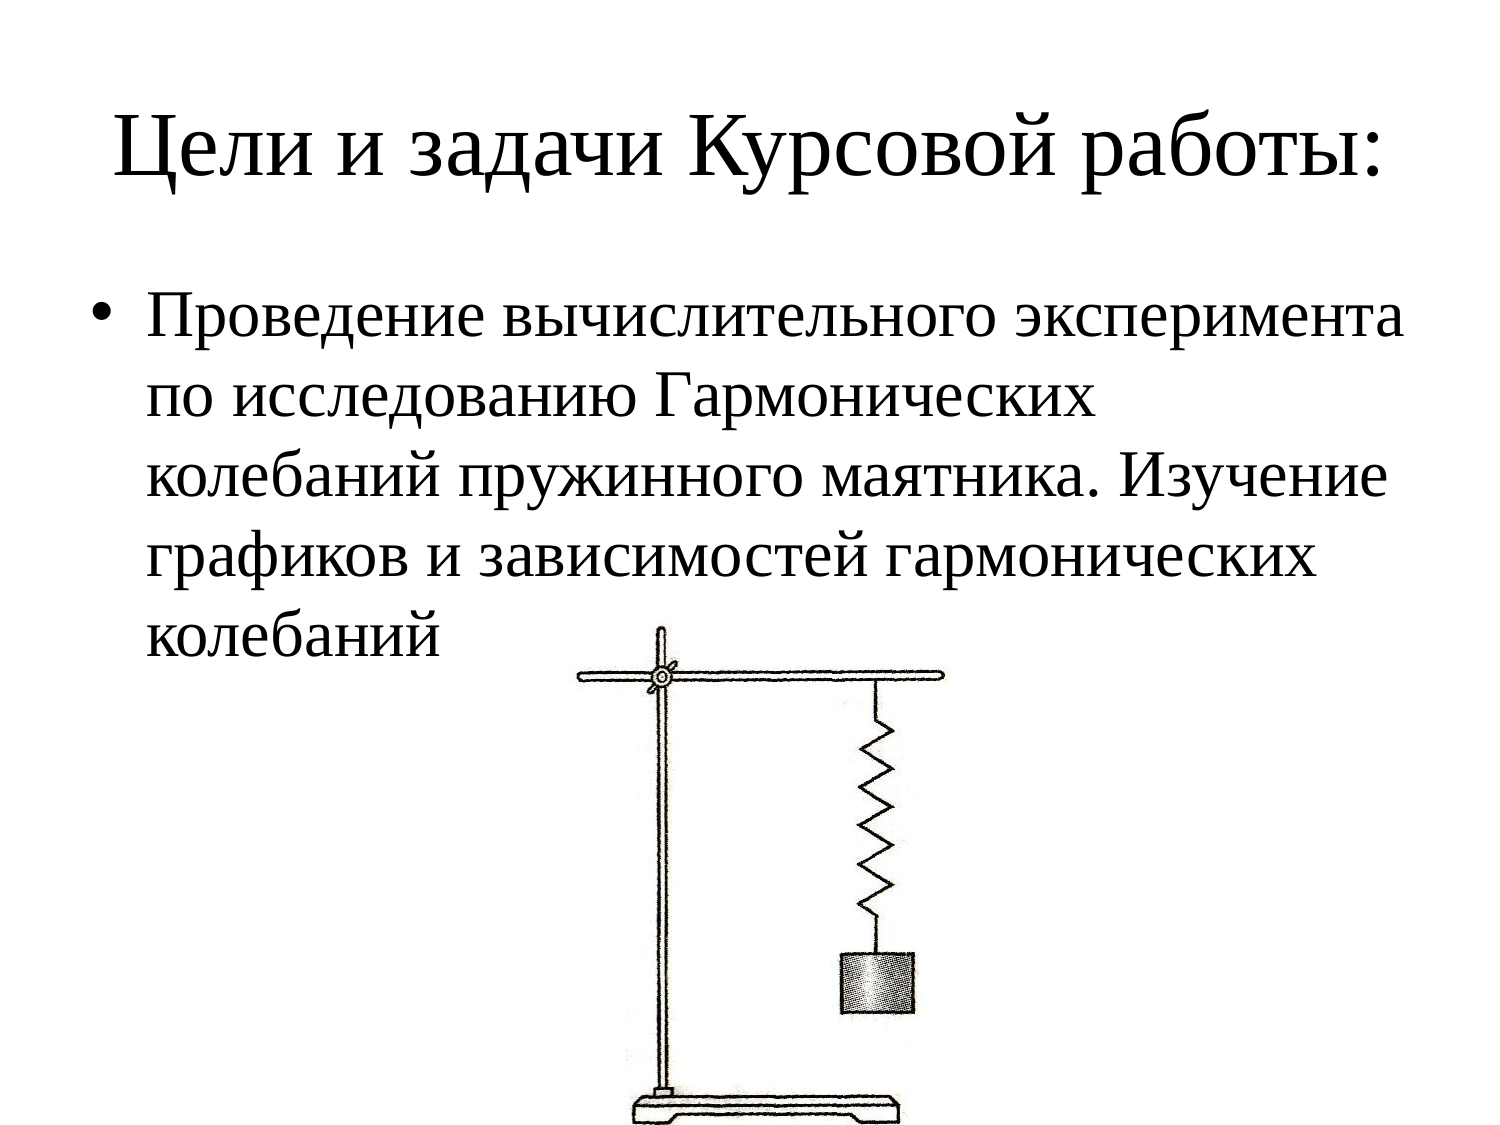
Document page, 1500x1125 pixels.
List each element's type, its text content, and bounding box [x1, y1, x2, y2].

list Проведение вычислительного эксперимента по исследованию Гармонических колебаний пружинного маятника. Изучение графиков и зависимостей гармонических колебаний [75, 262, 1425, 1005]
title Цели и задачи Курсовой работы: [75, 45, 1425, 233]
picture [560, 594, 975, 1125]
